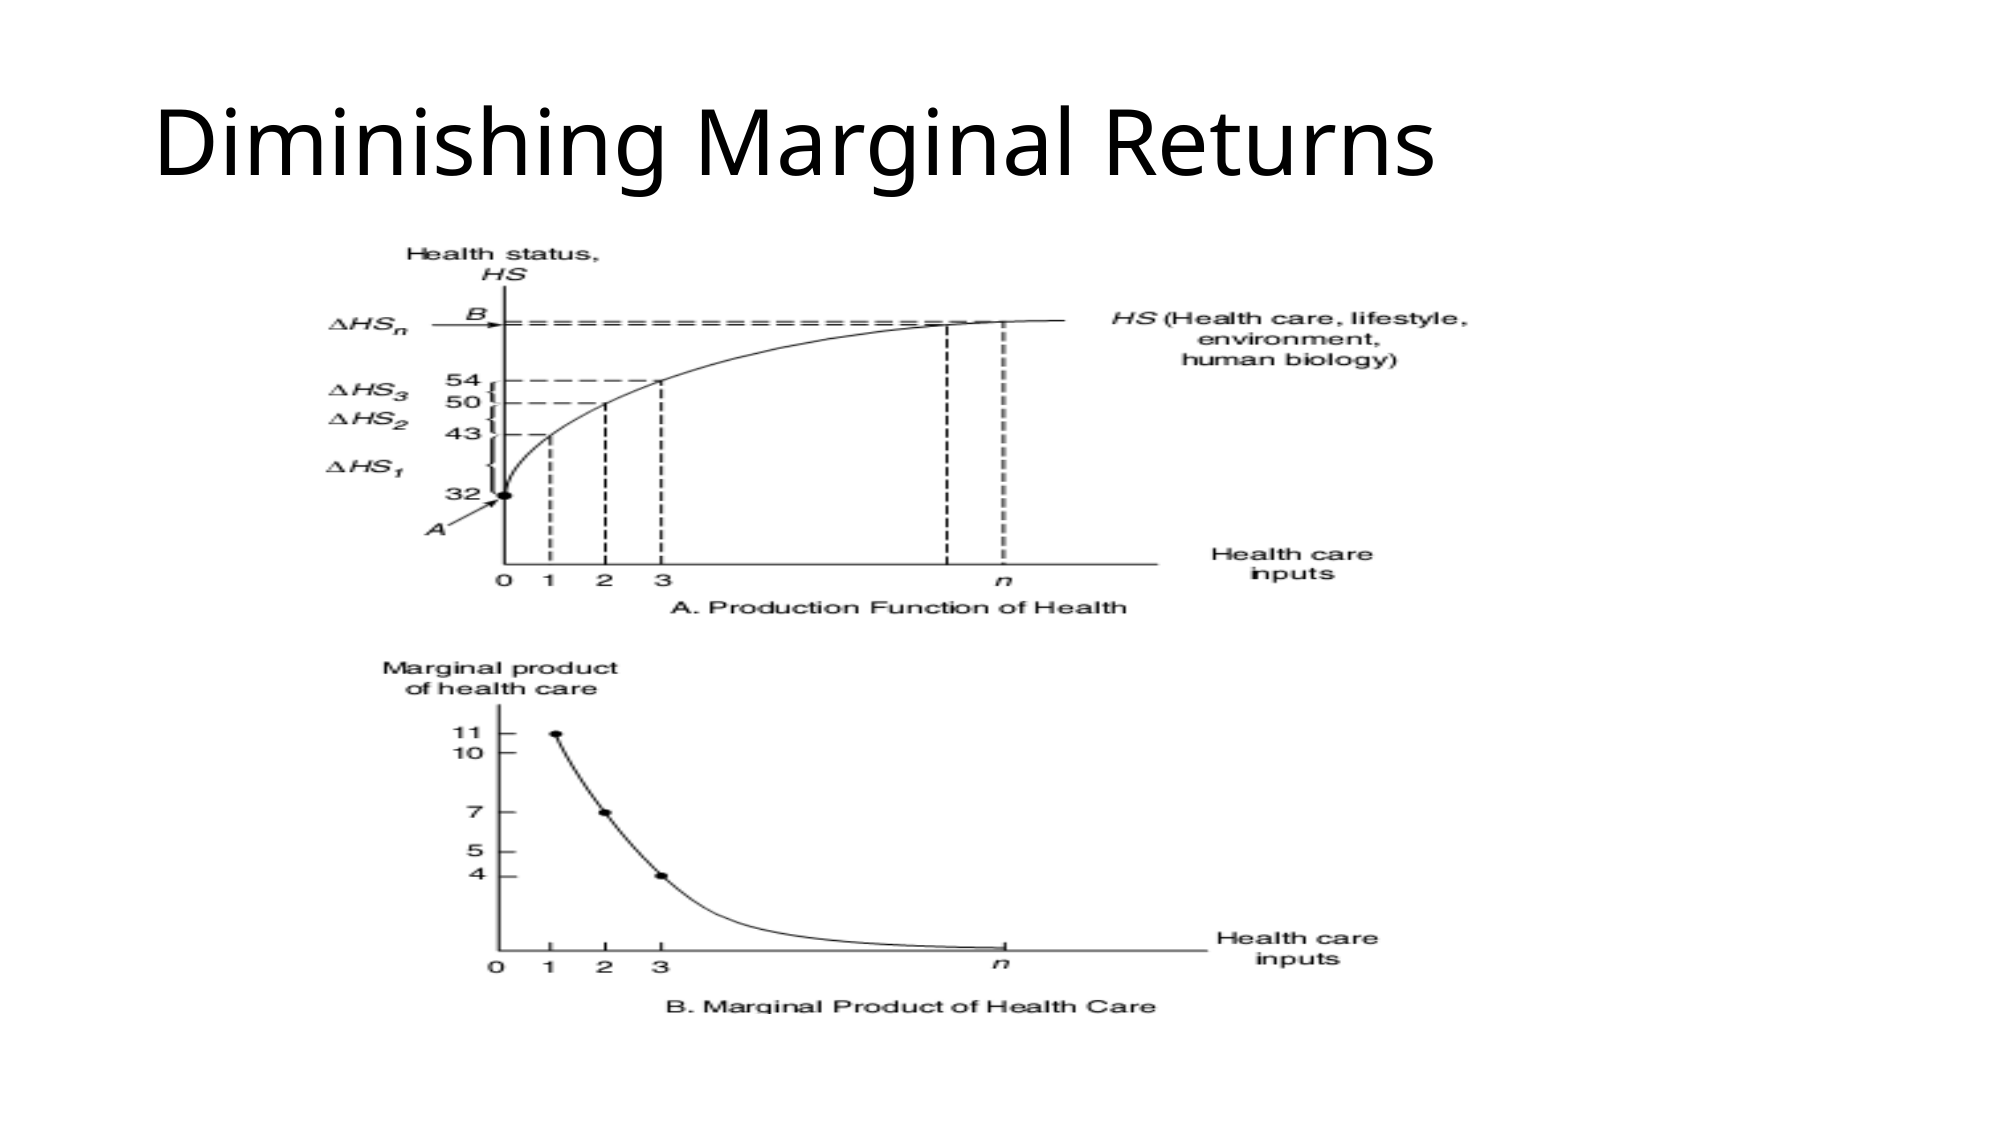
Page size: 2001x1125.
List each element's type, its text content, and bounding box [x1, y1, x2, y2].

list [311, 231, 1484, 1014]
title Diminishing Marginal Returns [137, 59, 1863, 232]
